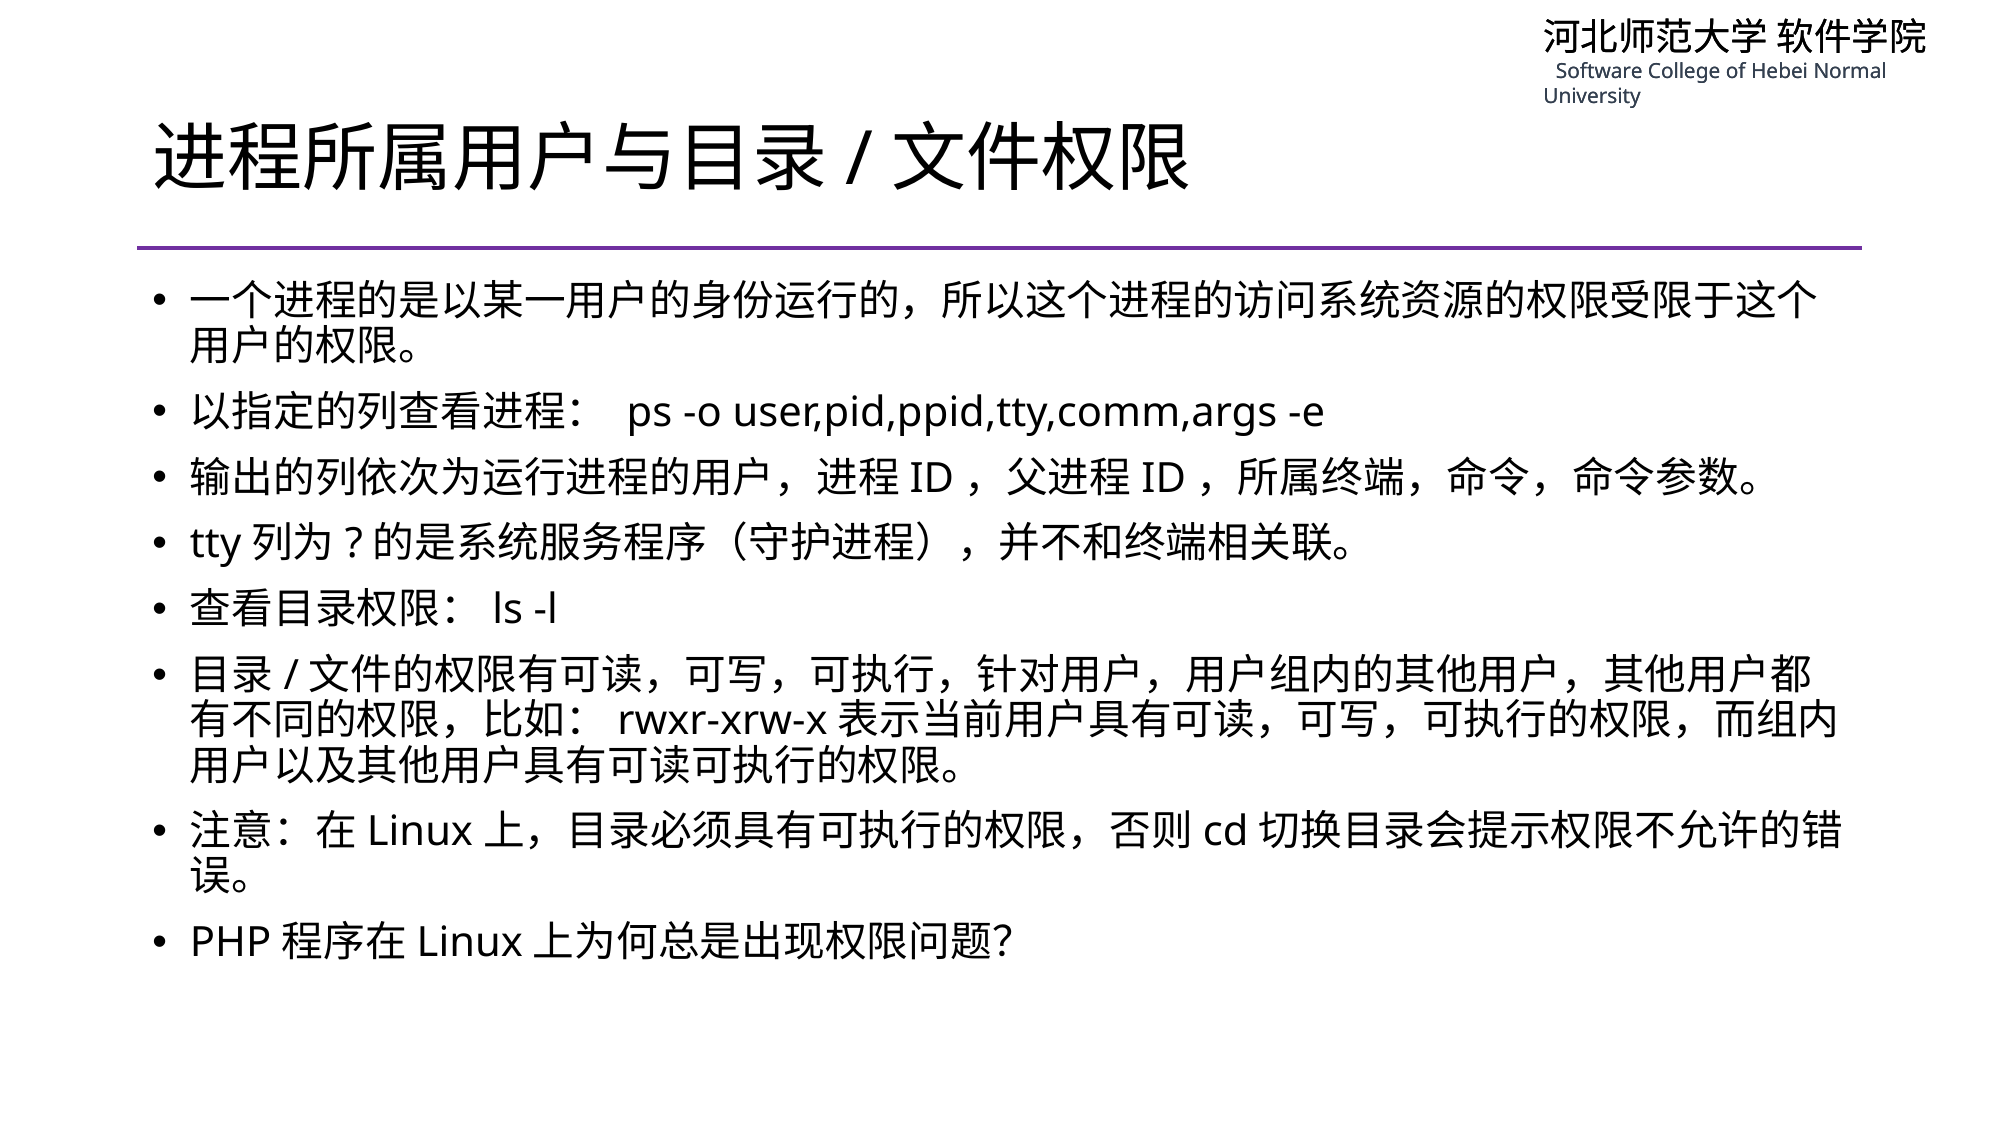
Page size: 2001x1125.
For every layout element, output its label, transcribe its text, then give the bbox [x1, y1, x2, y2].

list 一个进程的是以某一用户的身份运行的，所以这个进程的访问系统资源的权限受限于这个用户的权限。 以指定的列查看进程： ps -o user,pid,ppid,tty,comm,args -e 输出的列依次为运行进程的用户，进程ID，父进程ID，所属终端，命令，命令参数。 tty列为?的是系统服务程序（守护进程），并不和终端相关联。 查看目录权限：ls -l 目录/文件的权限有可读，可写，可执行，针对用户，用户组内的其他用户，其他用户都有不同的权限，比如：rwxr-xrw-x表示当前用户具有可读，可写，可执行的权限，而组内用户以及其他用户具有可读可执行的权限。 注意：在Linux上，目录必须具有可执行的权限，否则cd切换目录会提示权限不允许的错误。 PHP程序在Linux上为何总是出现权限问题？ [137, 271, 1863, 1068]
title 进程所属用户与目录/文件权限 [137, 112, 1863, 233]
